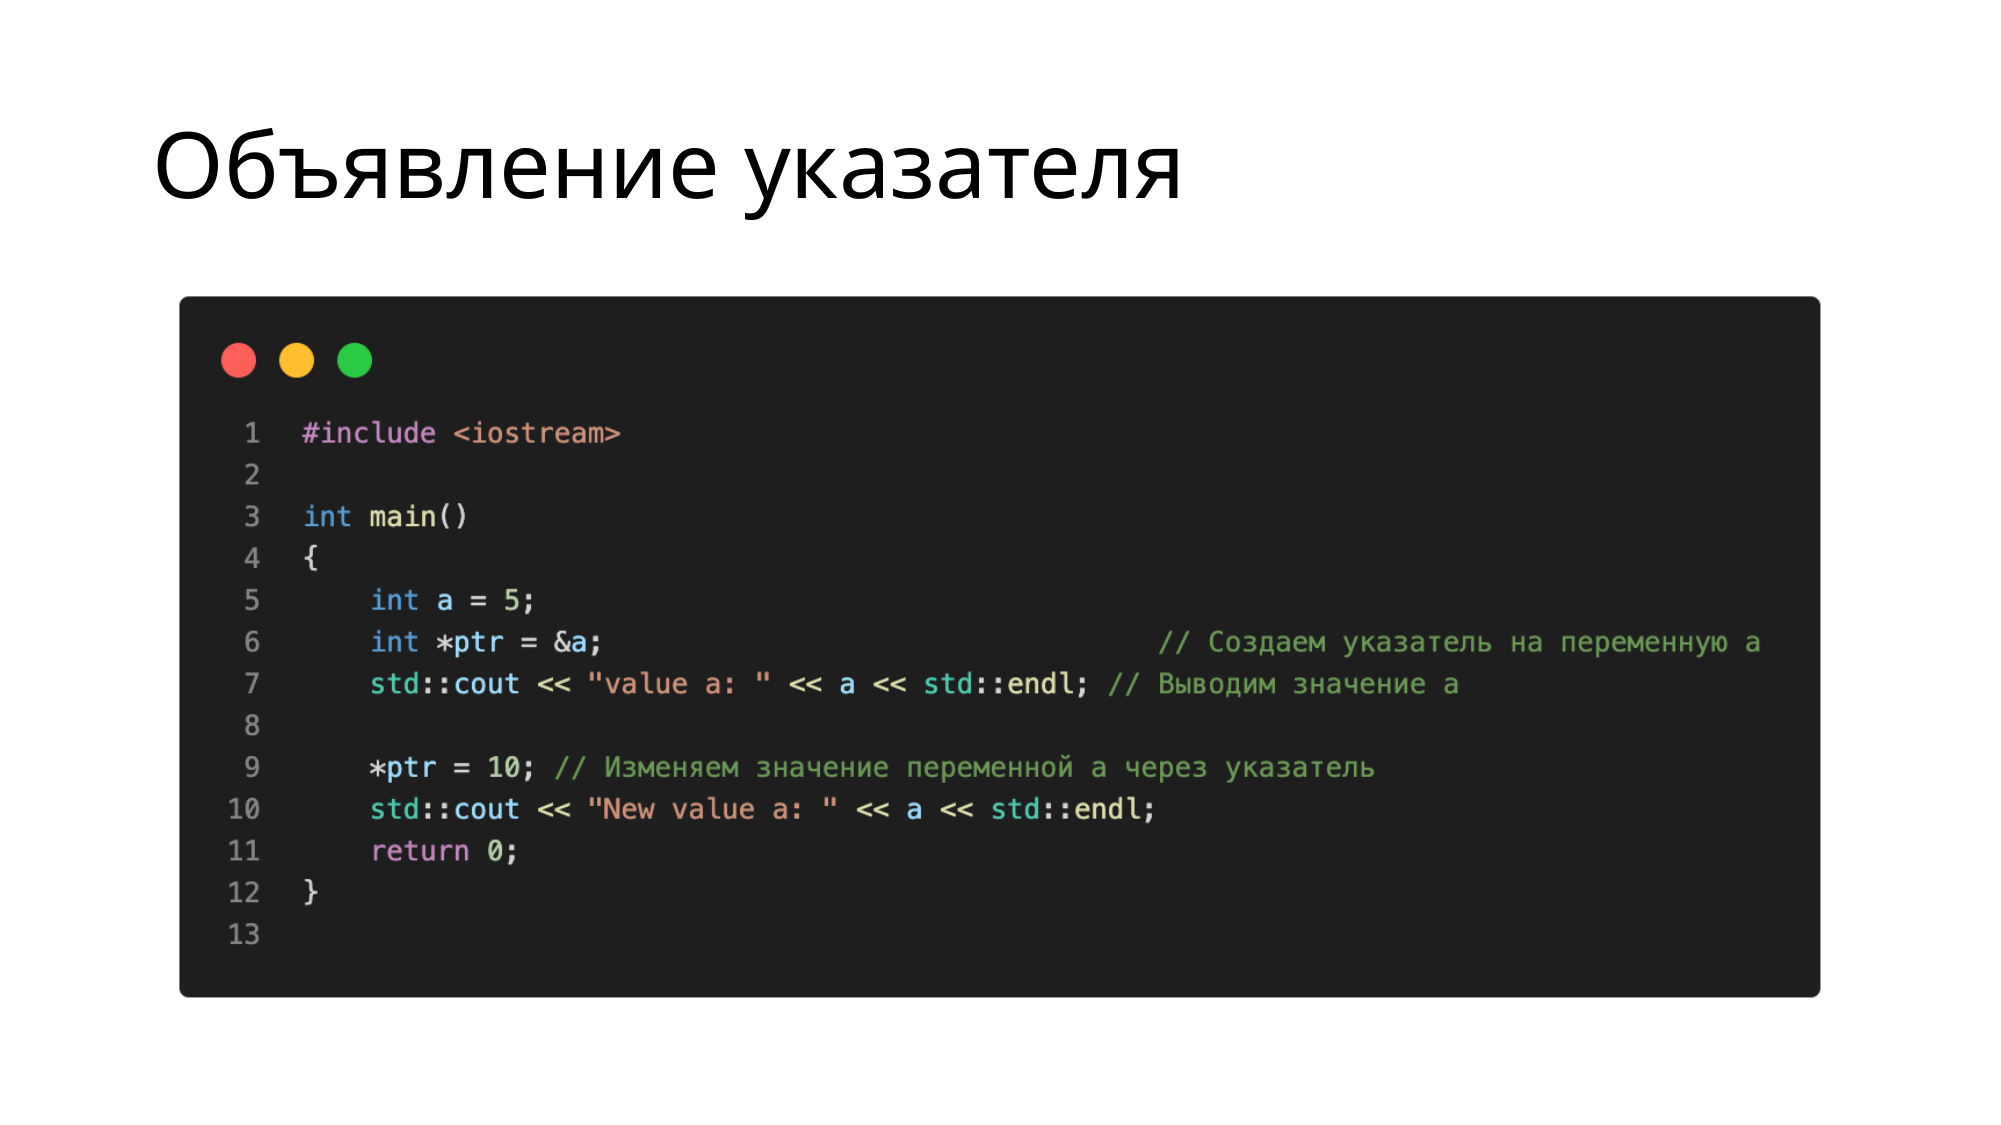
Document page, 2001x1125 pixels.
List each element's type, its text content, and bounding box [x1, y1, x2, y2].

picture [89, 206, 1911, 1088]
title Объявление указателя [137, 59, 1863, 206]
